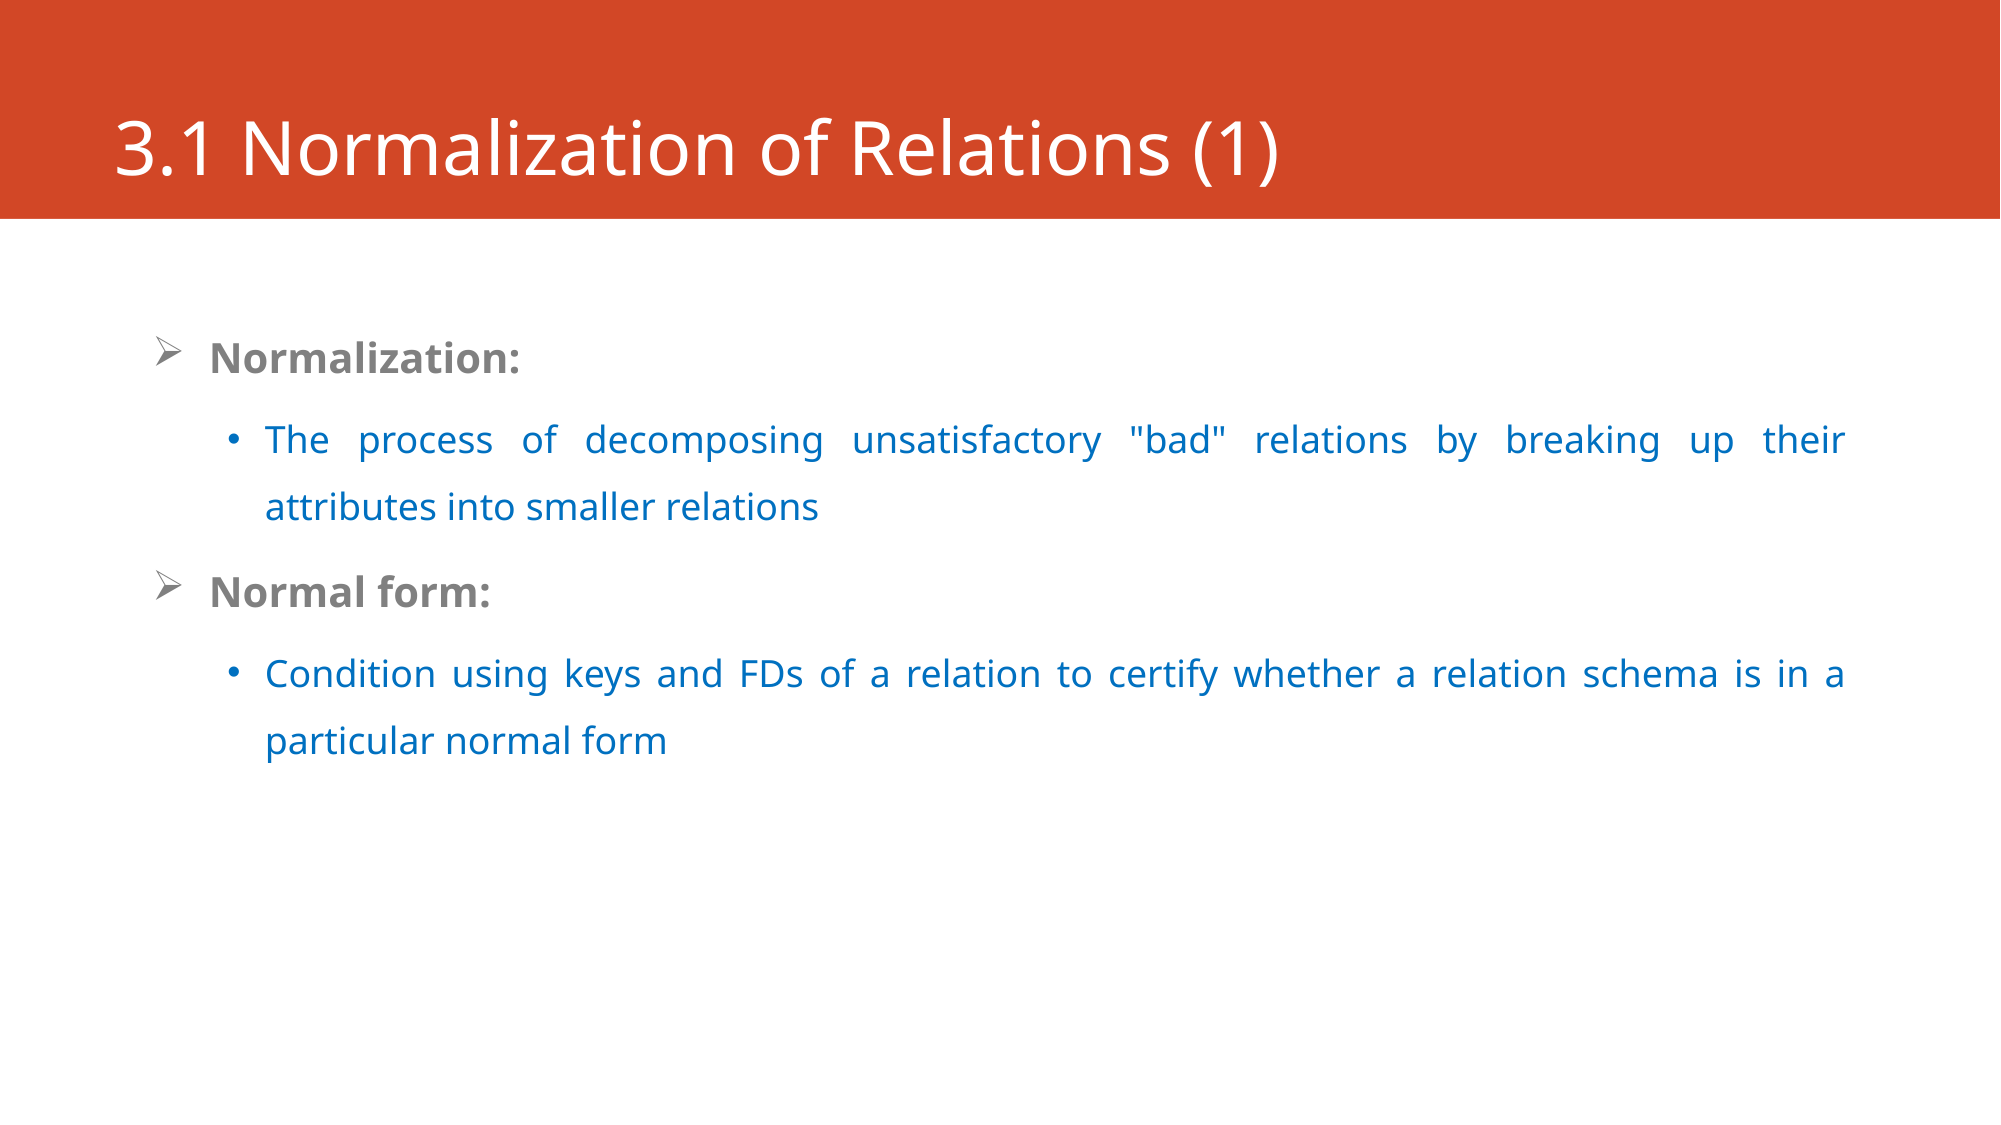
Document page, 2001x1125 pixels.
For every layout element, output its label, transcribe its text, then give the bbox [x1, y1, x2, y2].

list Normalization: The process of decomposing unsatisfactory "bad" relations by breaking up their attributes into smaller relations Normal form: Condition using keys and FDs of a relation to certify whether a relation schema is in a particular normal form [137, 299, 1863, 1014]
title 3.1 Normalization of Relations (1) [99, 0, 1863, 199]
